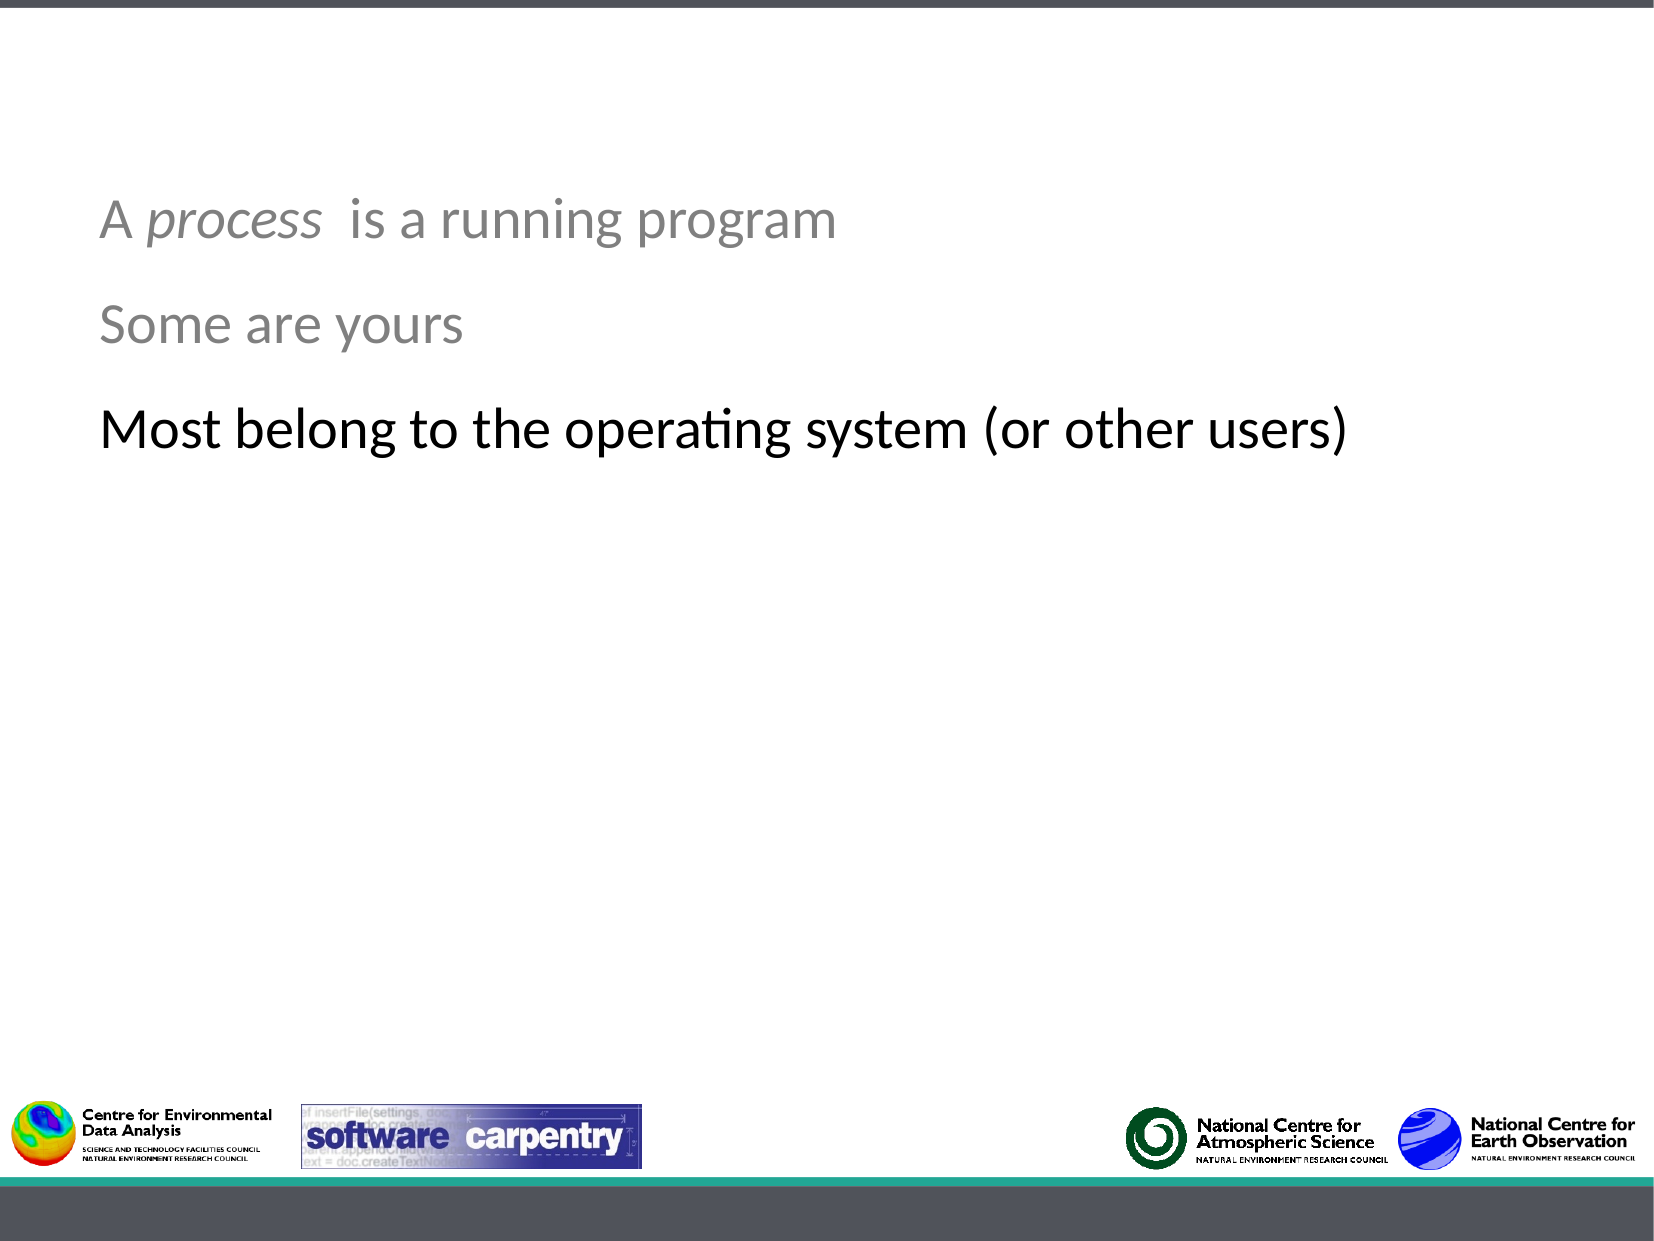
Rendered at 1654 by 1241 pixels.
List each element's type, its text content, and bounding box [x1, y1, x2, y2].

text_box A process is a running program Some are yours Most belong to the operating system (or other users) [84, 138, 1515, 469]
picture [0, 0, 1654, 1241]
